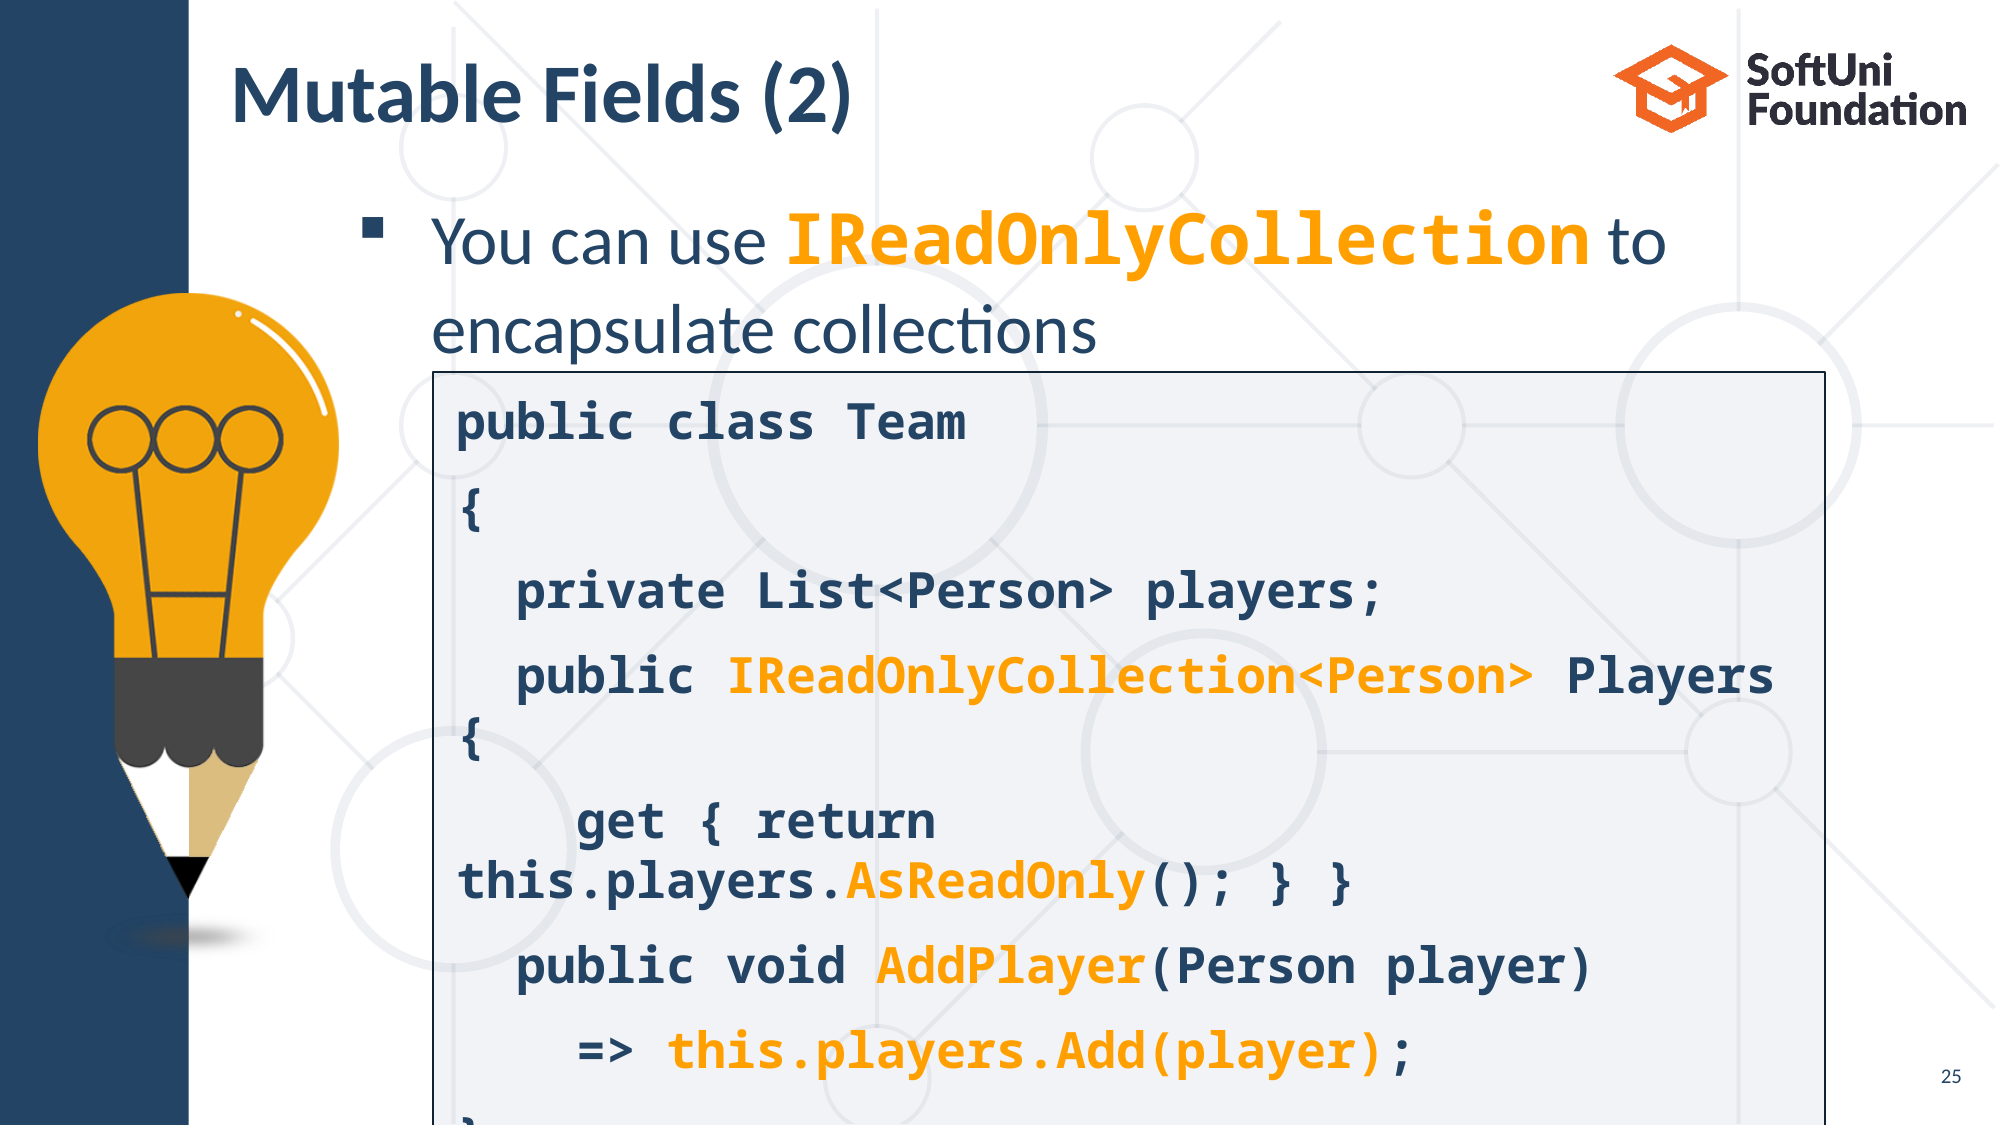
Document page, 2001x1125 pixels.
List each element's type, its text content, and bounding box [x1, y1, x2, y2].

picture [38, 293, 338, 961]
title Mutable Fields (2) [212, 16, 1591, 162]
slide_number 25 [1897, 1049, 1968, 1101]
text_box public class Team { private List<Person> players; public IReadOnlyCollection<Person> Players { get { return this.players.AsReadOnly(); } } public void AddPlayer(Person player) => this.players.Add(player); } [432, 371, 1825, 1125]
list You can use IReadOnlyCollection to encapsulate collections [338, 183, 1968, 1050]
picture [1613, 44, 1966, 133]
